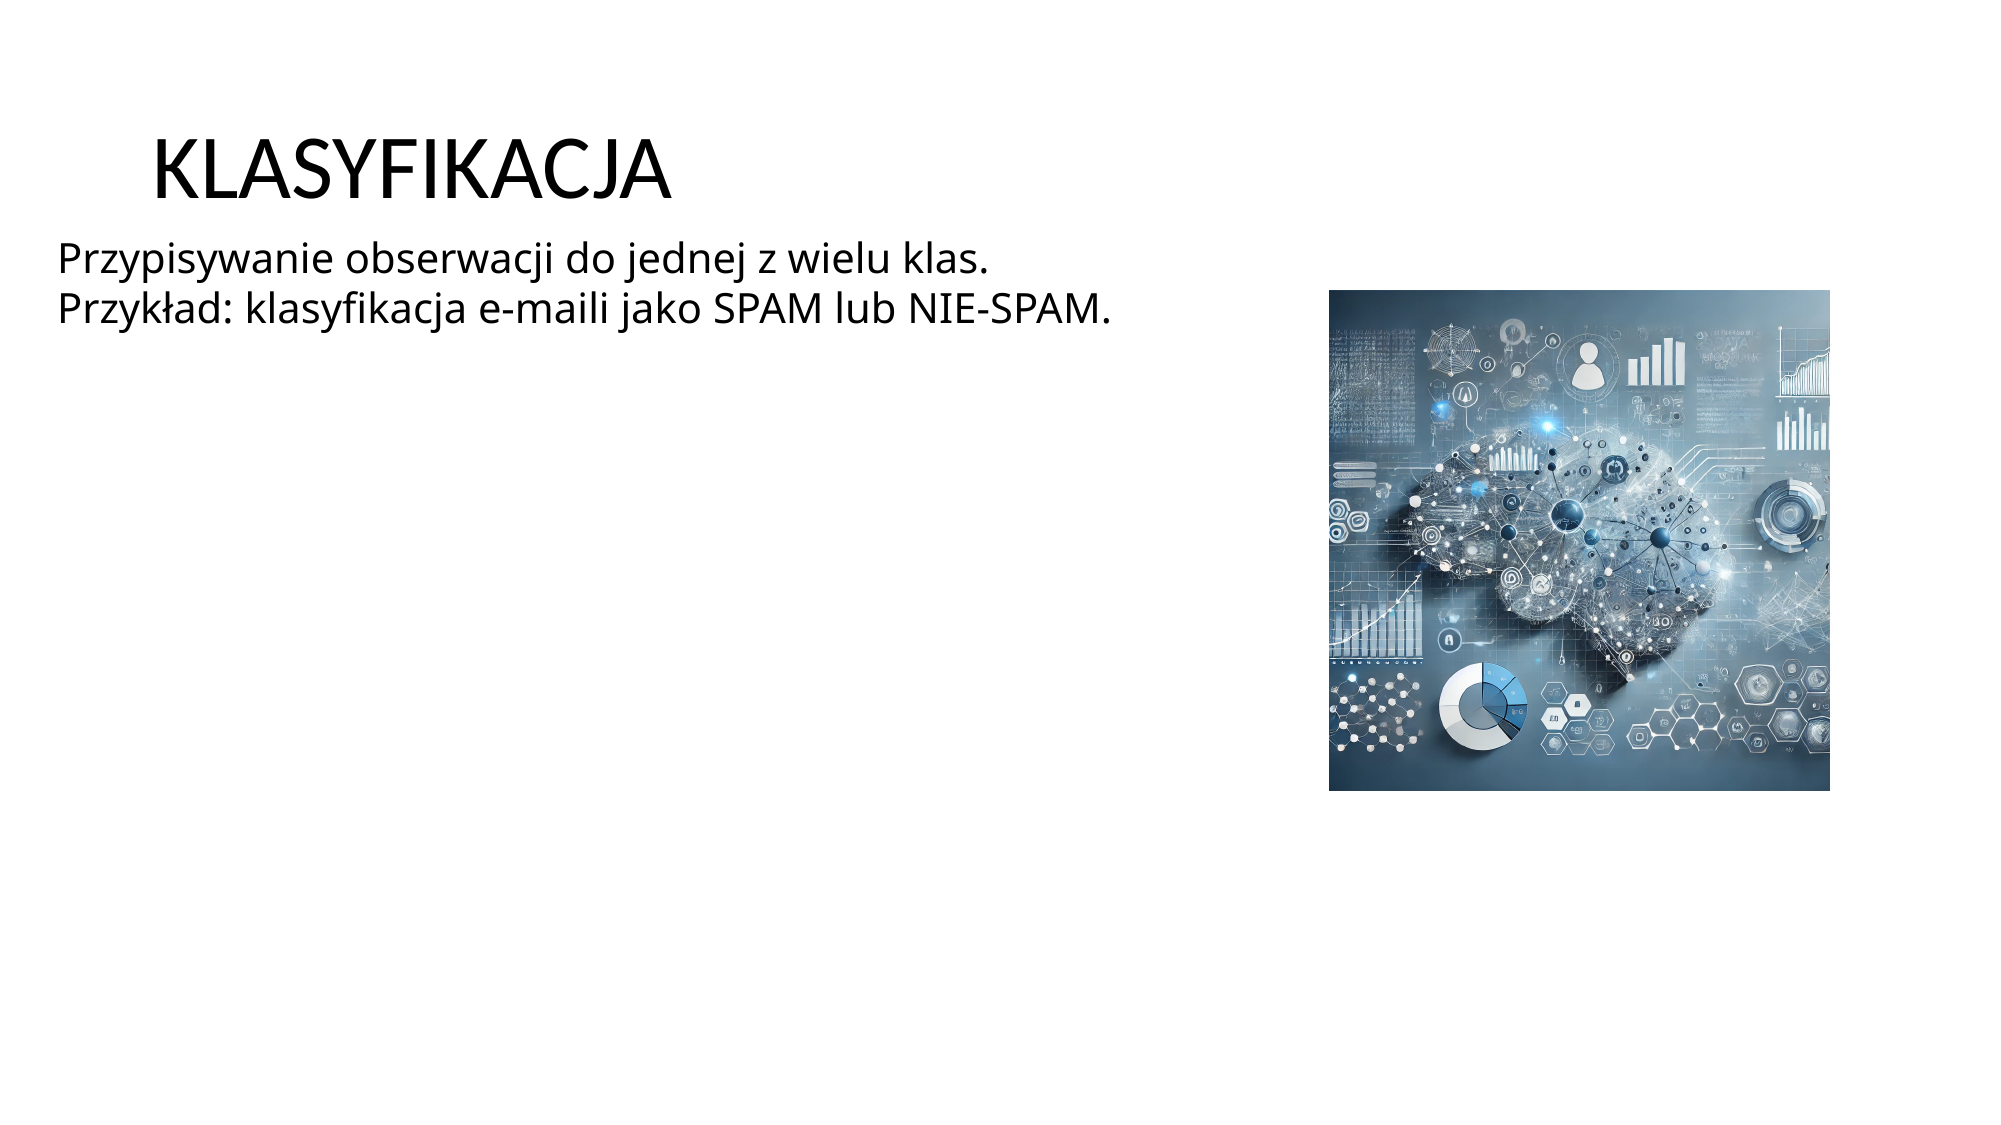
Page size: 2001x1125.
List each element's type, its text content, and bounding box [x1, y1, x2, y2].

text_box Przypisywanie obserwacji do jednej z wielu klas. Przykład: klasyfikacja e-maili jako SPAM lub NIE-SPAM. [42, 187, 1128, 340]
picture [1329, 290, 1830, 791]
title Klasyfikacja [137, 59, 1863, 278]
